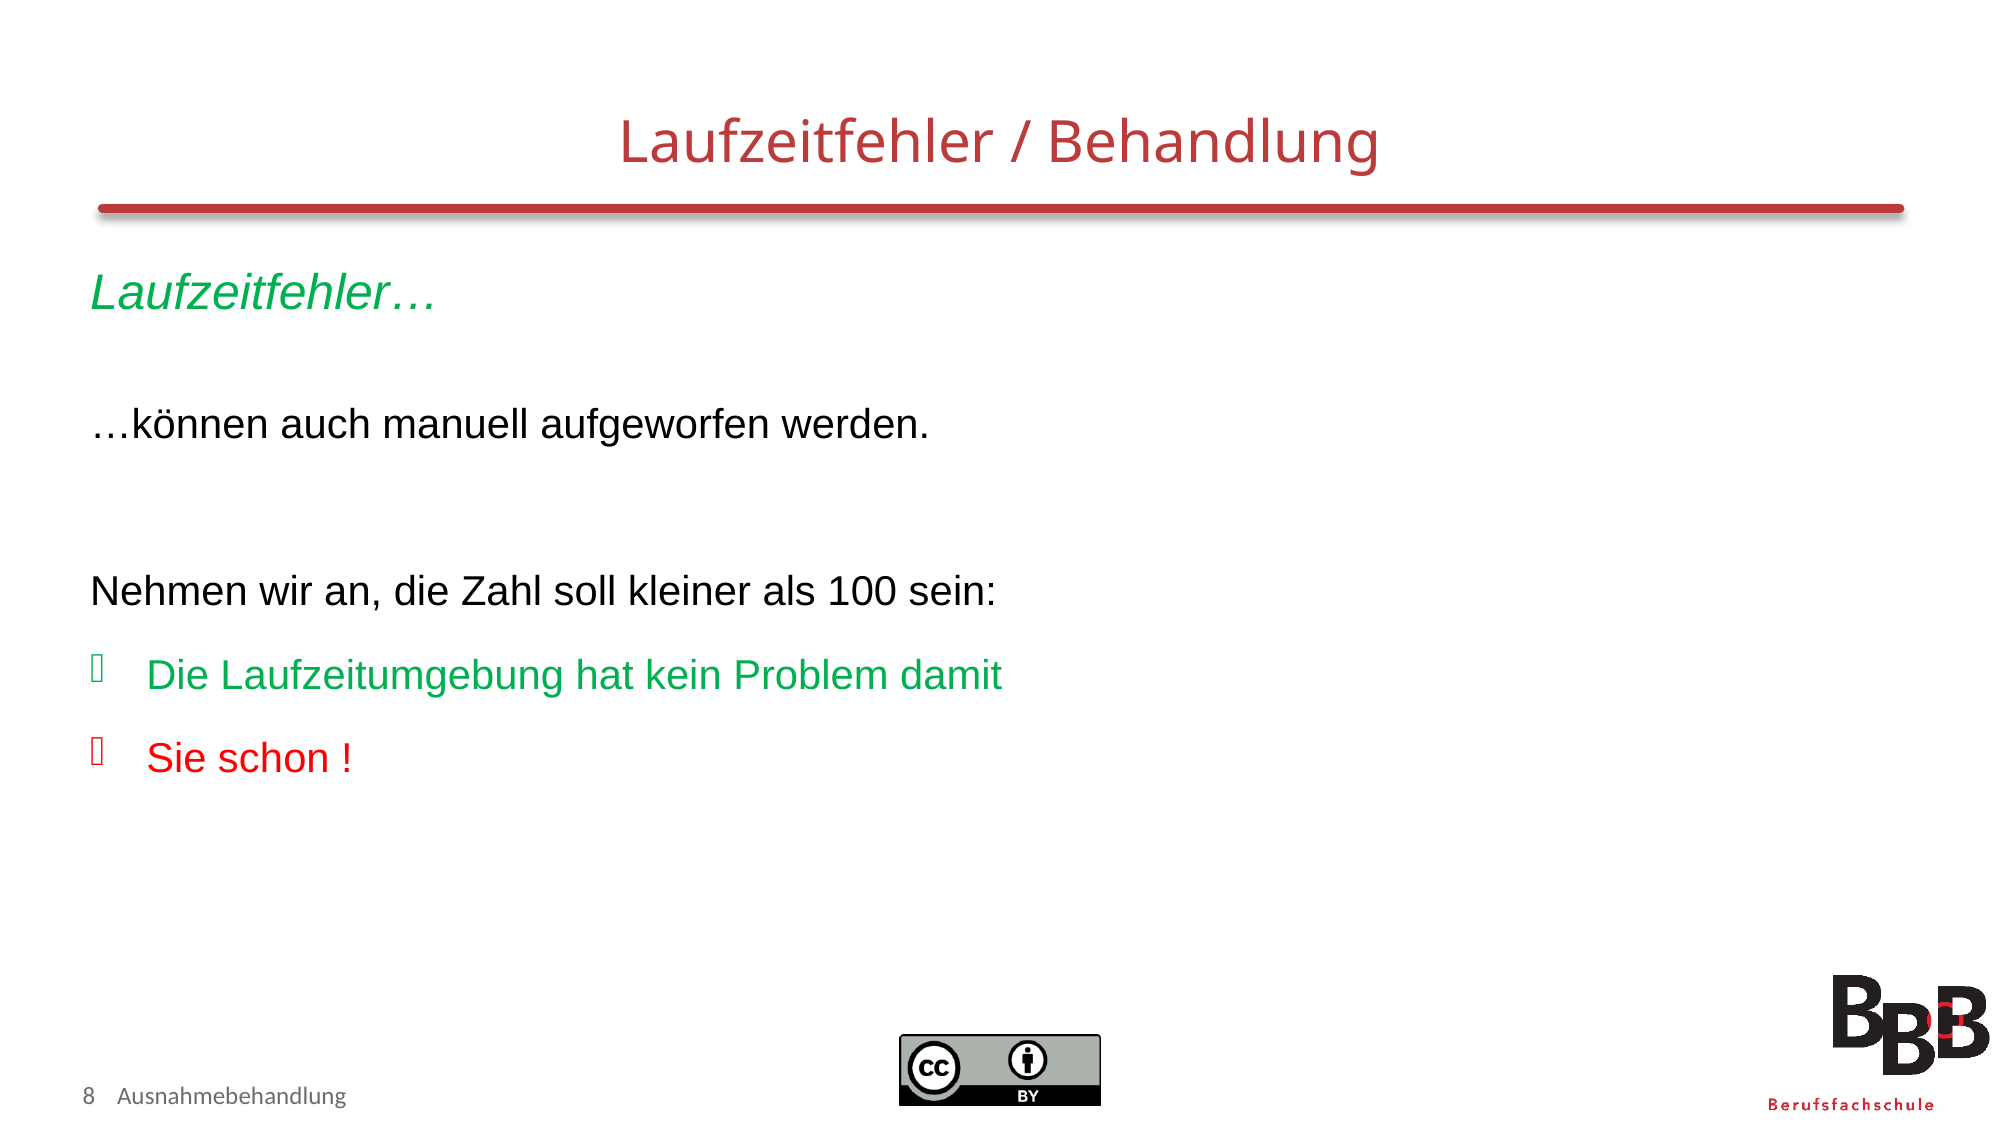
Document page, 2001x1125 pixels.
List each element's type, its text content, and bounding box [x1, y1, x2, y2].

picture [1767, 975, 1990, 1114]
text_box …können auch manuell aufgeworfen werden. Nehmen wir an, die Zahl soll kleiner als 100 sein: Die Laufzeitumgebung hat kein Problem damit Sie schon ! [75, 364, 1900, 1046]
slide_number 8 [0, 1065, 111, 1125]
text_box Laufzeitfehler… [74, 251, 1425, 346]
title Laufzeitfehler / Behandlung [99, 45, 1900, 233]
picture [899, 1046, 1101, 1106]
footer Ausnahmebehandlung [111, 1065, 736, 1125]
